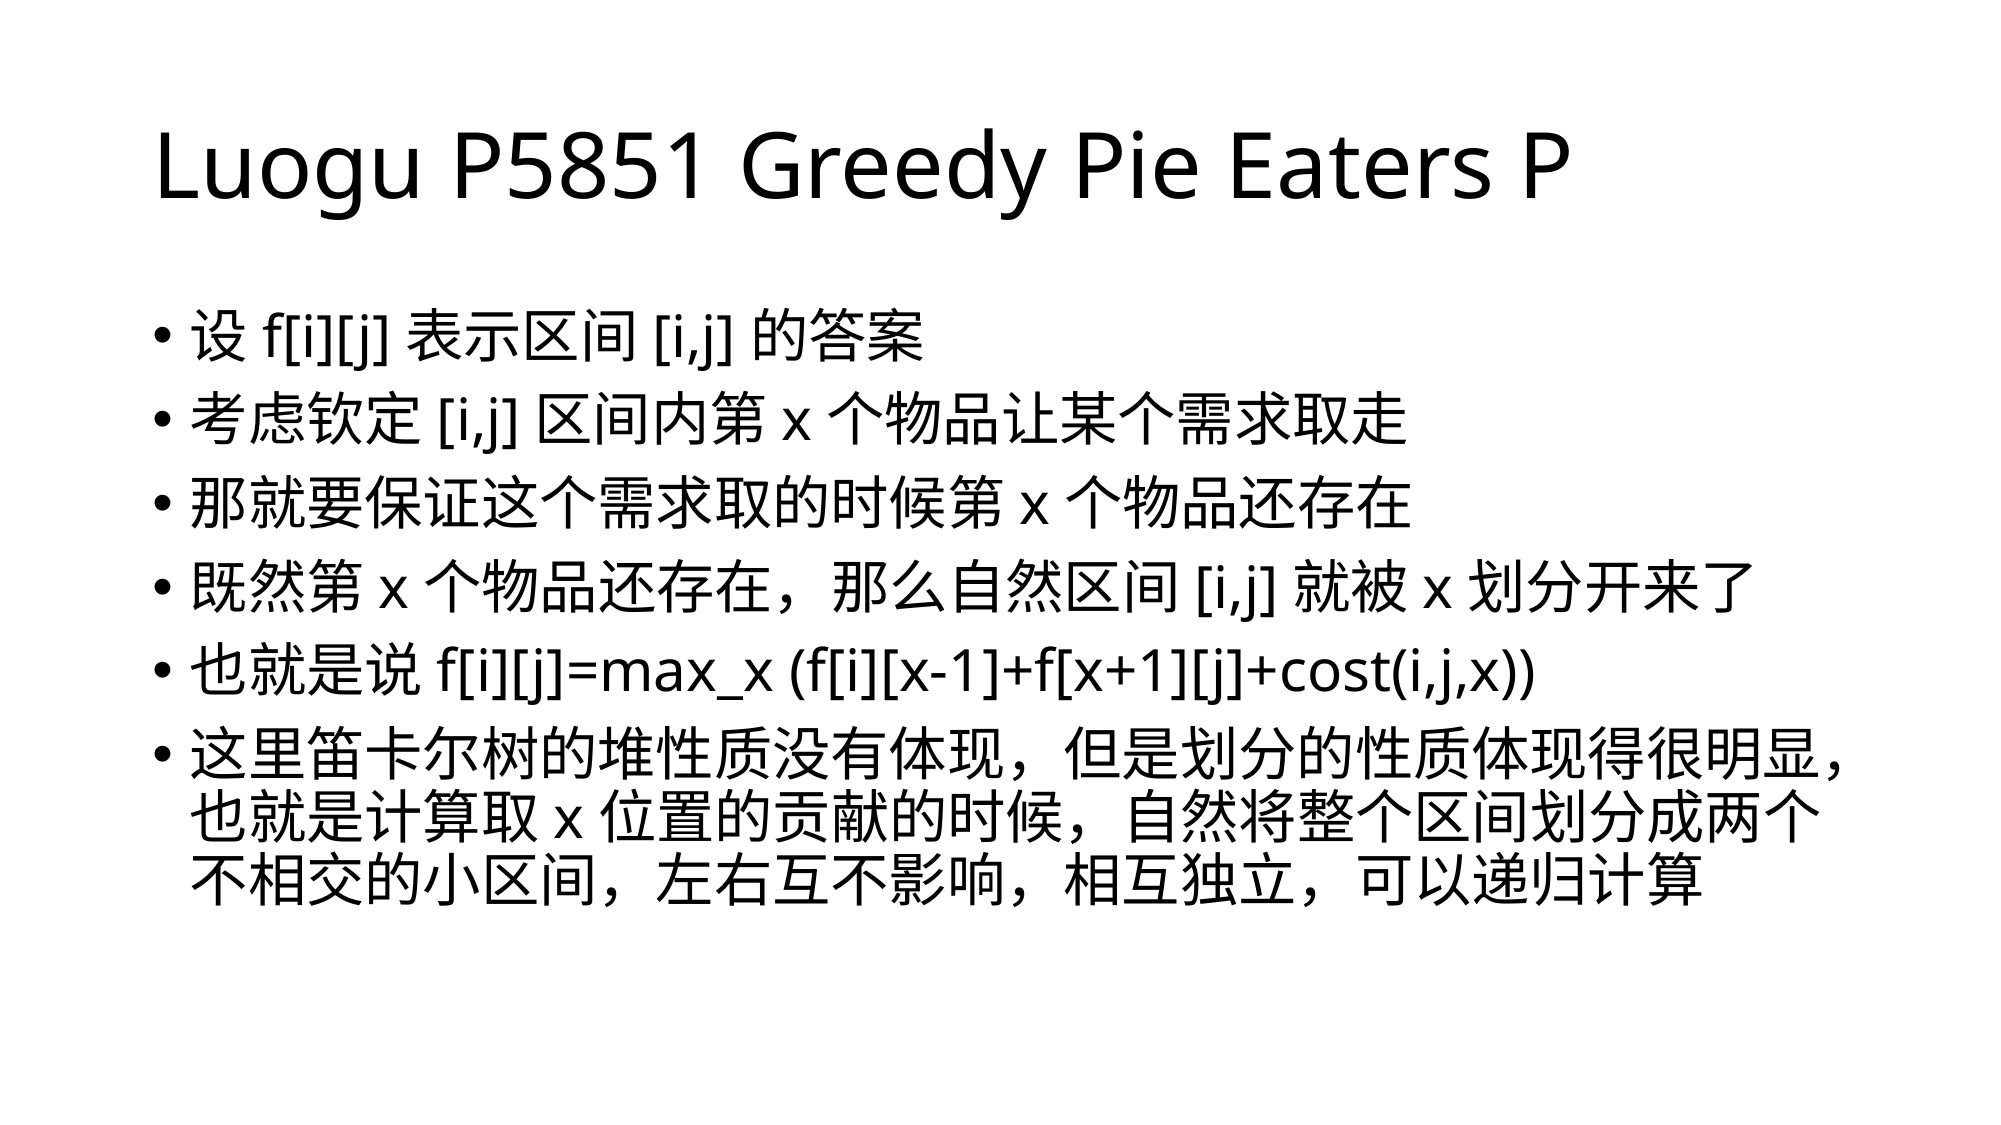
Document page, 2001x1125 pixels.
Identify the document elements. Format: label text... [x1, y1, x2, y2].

list 设f[i][j]表示区间[i,j]的答案 考虑钦定[i,j]区间内第x个物品让某个需求取走 那就要保证这个需求取的时候第x个物品还存在 既然第x个物品还存在，那么自然区间[i,j]就被x划分开来了 也就是说f[i][j]=max_x (f[i][x-1]+f[x+1][j]+cost(i,j,x)) 这里笛卡尔树的堆性质没有体现，但是划分的性质体现得很明显，也就是计算取x位置的贡献的时候，自然将整个区间划分成两个不相交的小区间，左右互不影响，相互独立，可以递归计算 [137, 299, 1863, 1014]
title Luogu P5851 Greedy Pie Eaters P [137, 59, 1863, 278]
